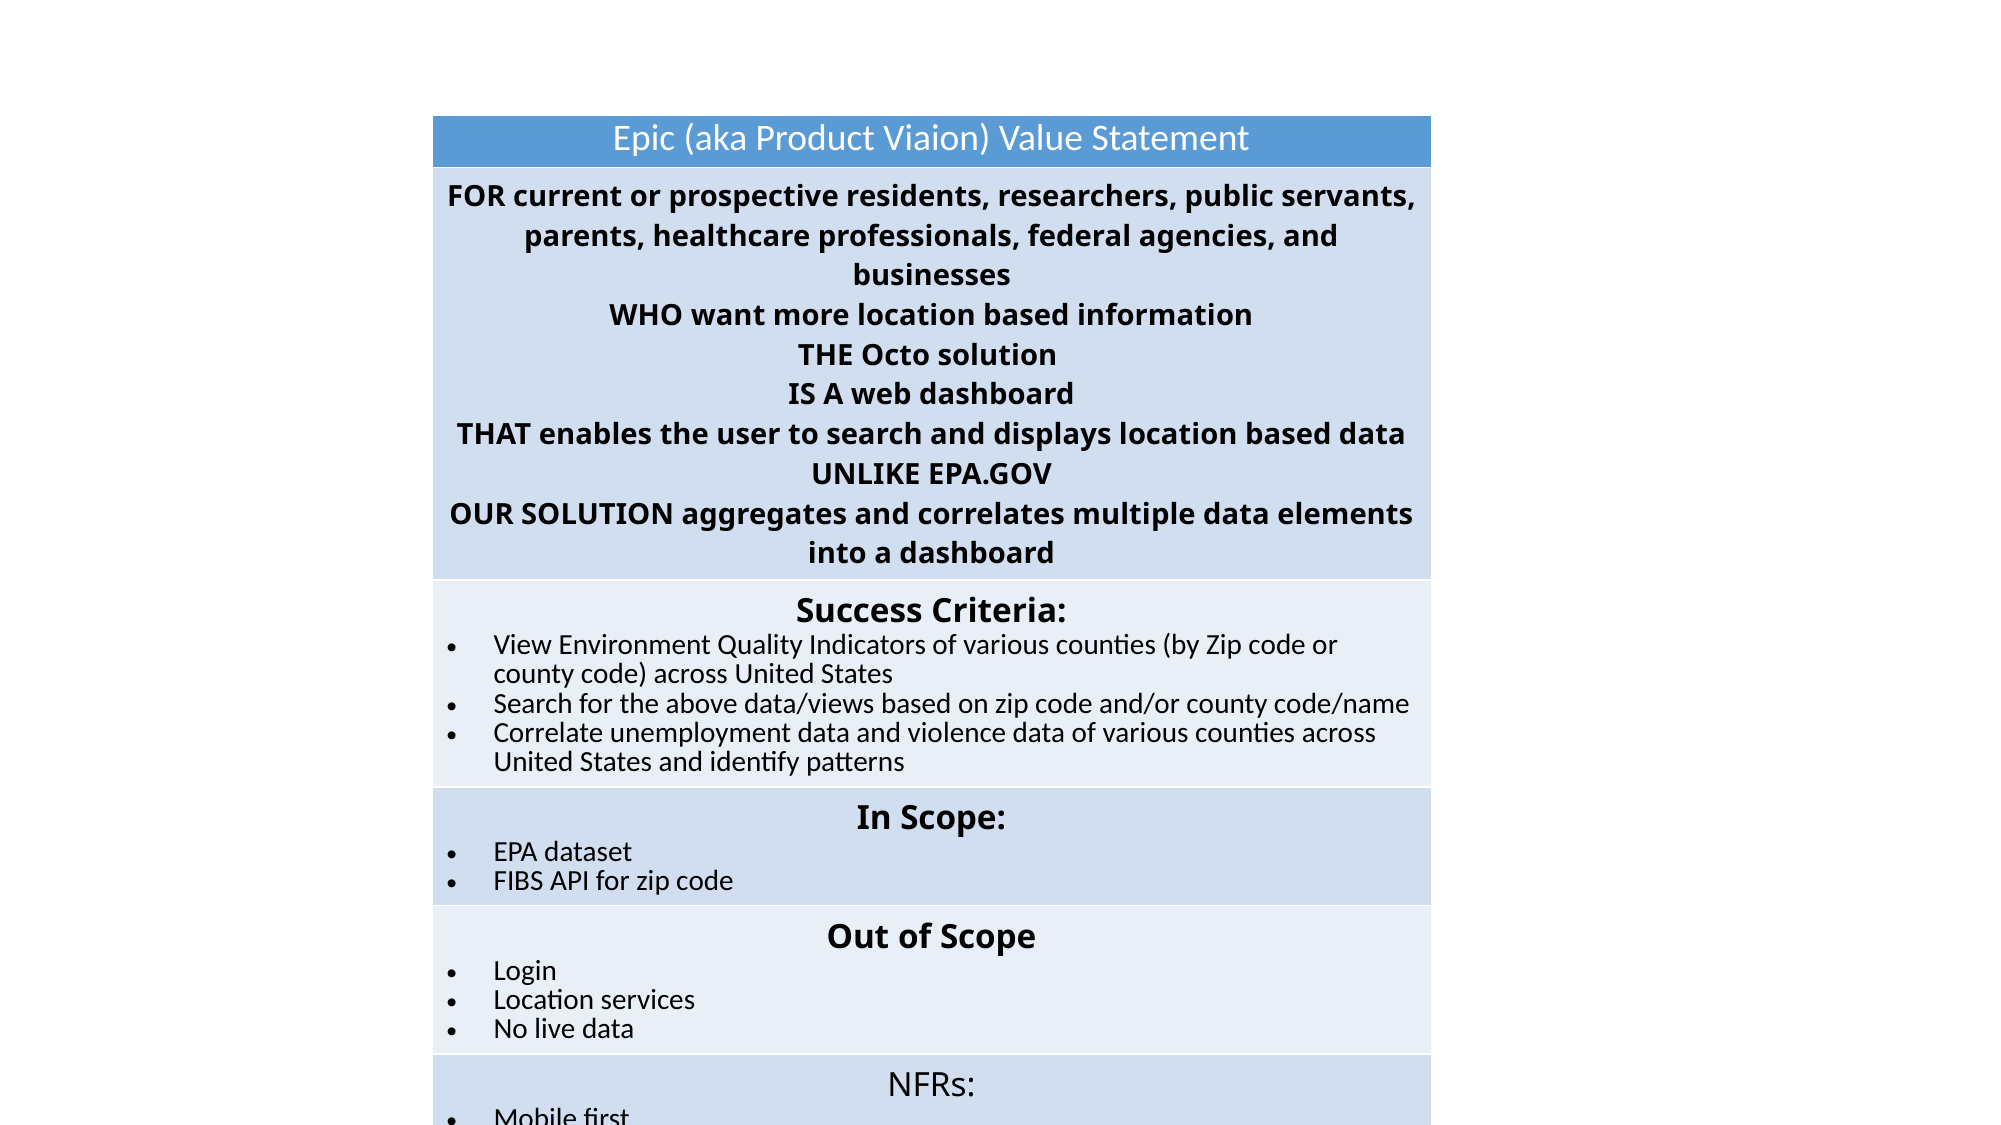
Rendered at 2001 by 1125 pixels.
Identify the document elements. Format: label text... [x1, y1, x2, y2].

table_cell In Scope: EPA dataset FIBS API for zip code [433, 788, 1431, 905]
table_cell NFRs: Mobile first Under 5 seconds to load dashboard [433, 1055, 1431, 1125]
table_cell Out of Scope Login Location services No live data [433, 906, 1431, 1053]
table_cell Success Criteria: View Environment Quality Indicators of various counties (by Zip code or county code) across United States Search for the above data/views based on zip code and/or county code/name Correlate unemployment data and violence data of various counties across United States and identify patterns [433, 581, 1431, 786]
table_cell FOR current or prospective residents, researchers, public servants, parents, healthcare professionals, federal agencies, and businesses WHO want more location based information THE Octo solution IS A web dashboard THAT enables the user to search and displays location based data UNLIKE EPA.GOV OUR SOLUTION aggregates and correlates multiple data elements into a dashboard [433, 168, 1431, 579]
table_header Epic (aka Product Viaion) Value Statement [433, 116, 1431, 167]
